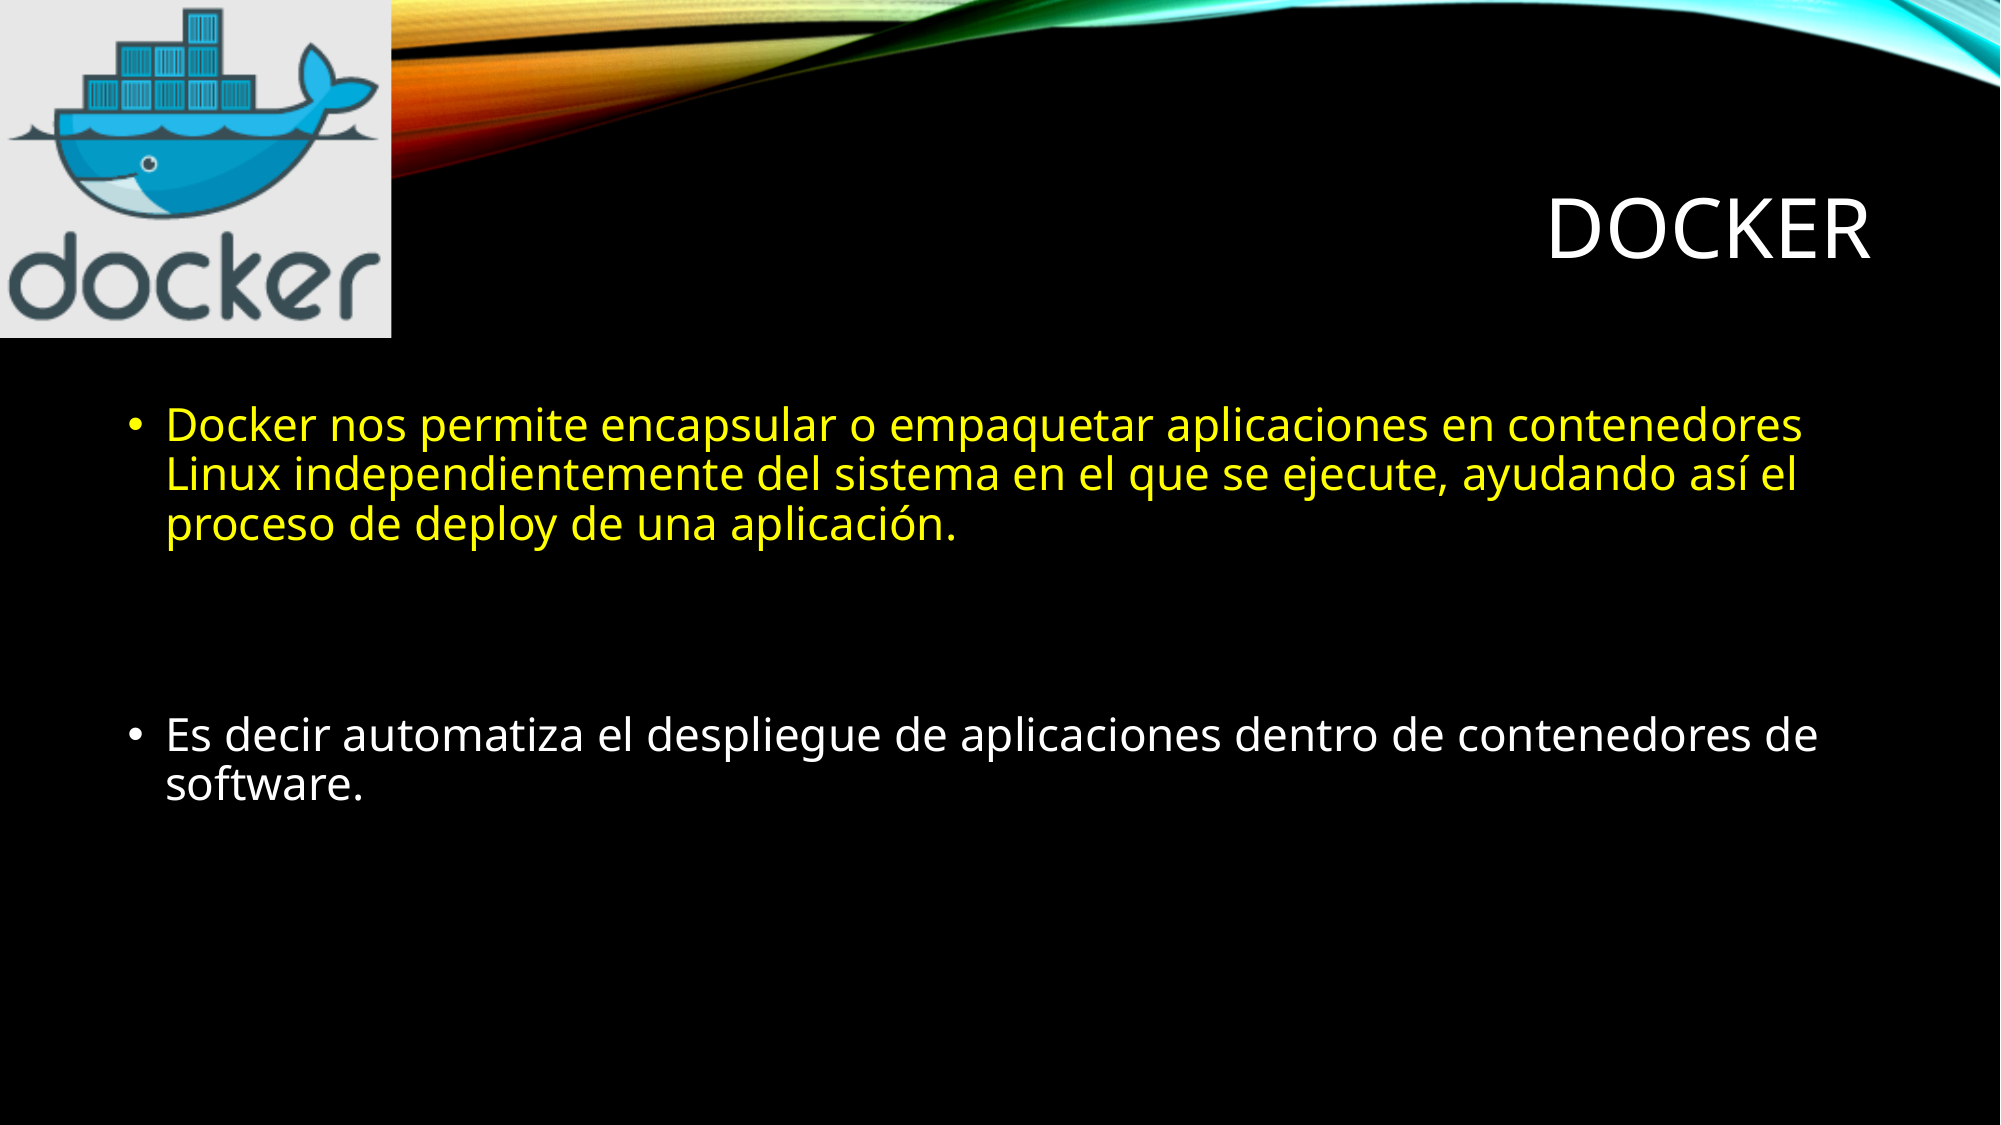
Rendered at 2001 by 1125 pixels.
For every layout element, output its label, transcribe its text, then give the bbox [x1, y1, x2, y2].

list Docker nos permite encapsular o empaquetar aplicaciones en contenedores Linux independientemente del sistema en el que se ejecute, ayudando así el proceso de deploy de una aplicación. Es decir automatiza el despliegue de aplicaciones dentro de contenedores de software. [112, 394, 1888, 1021]
title Docker [474, 125, 1888, 338]
picture [0, 0, 2000, 338]
